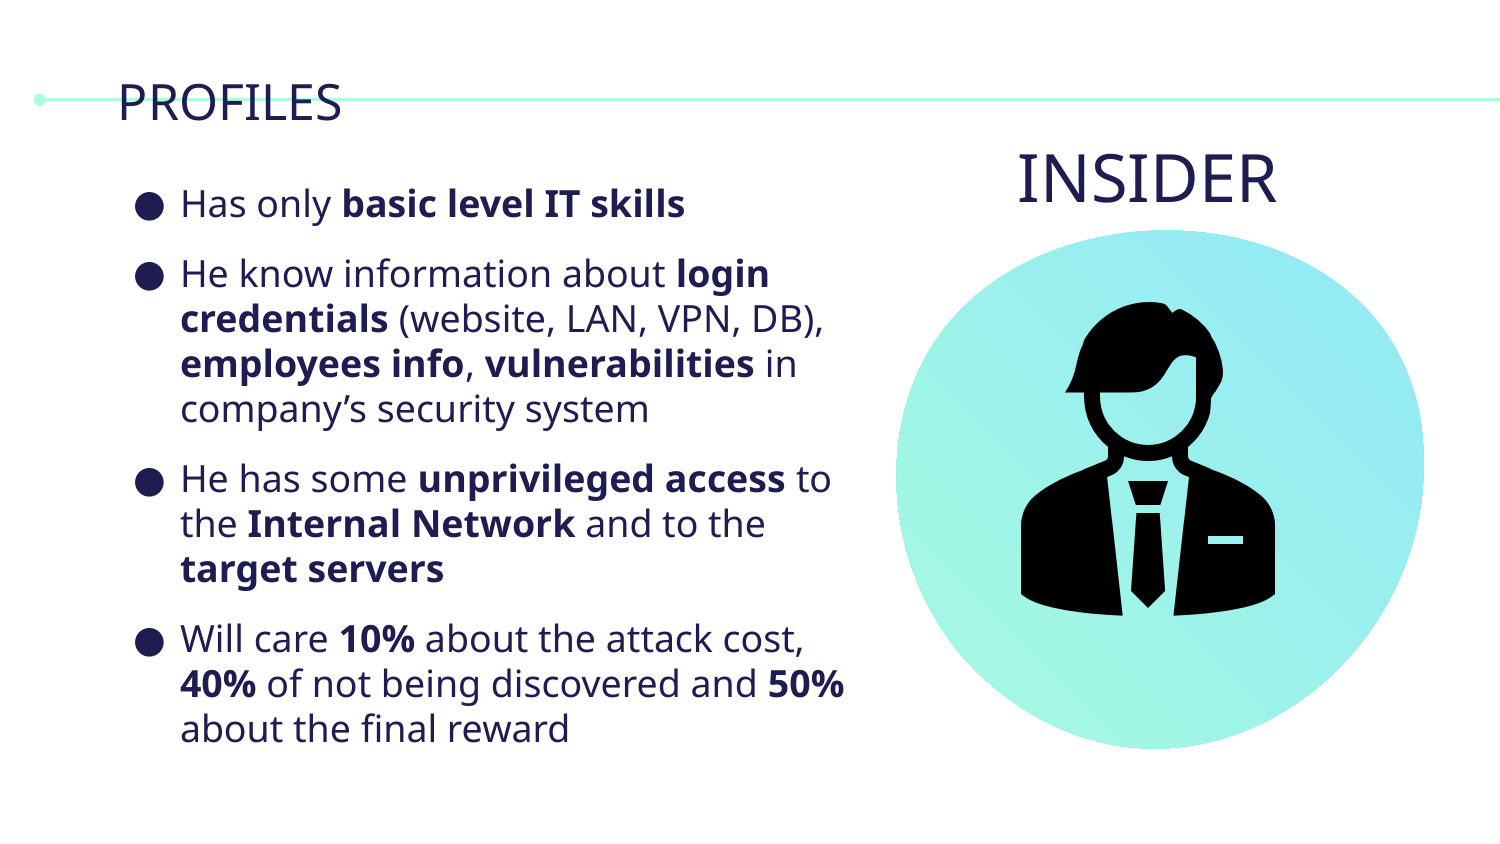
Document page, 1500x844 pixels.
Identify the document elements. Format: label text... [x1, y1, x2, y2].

list Has only basic level IT skills He know information about login credentials (website, LAN, VPN, DB), employees info, vulnerabilities in company’s security system He has some unprivileged access to the Internal Network and to the target servers Will care 10% about the attack cost, 40% of not being discovered and 50% about the final reward [118, 164, 879, 809]
picture [957, 266, 1338, 648]
title PROFILES [102, 55, 750, 144]
text_box INSIDER [824, 120, 1472, 210]
text_box [896, 319, 952, 644]
text_box [961, 286, 1424, 749]
text_box [1021, 230, 1309, 265]
